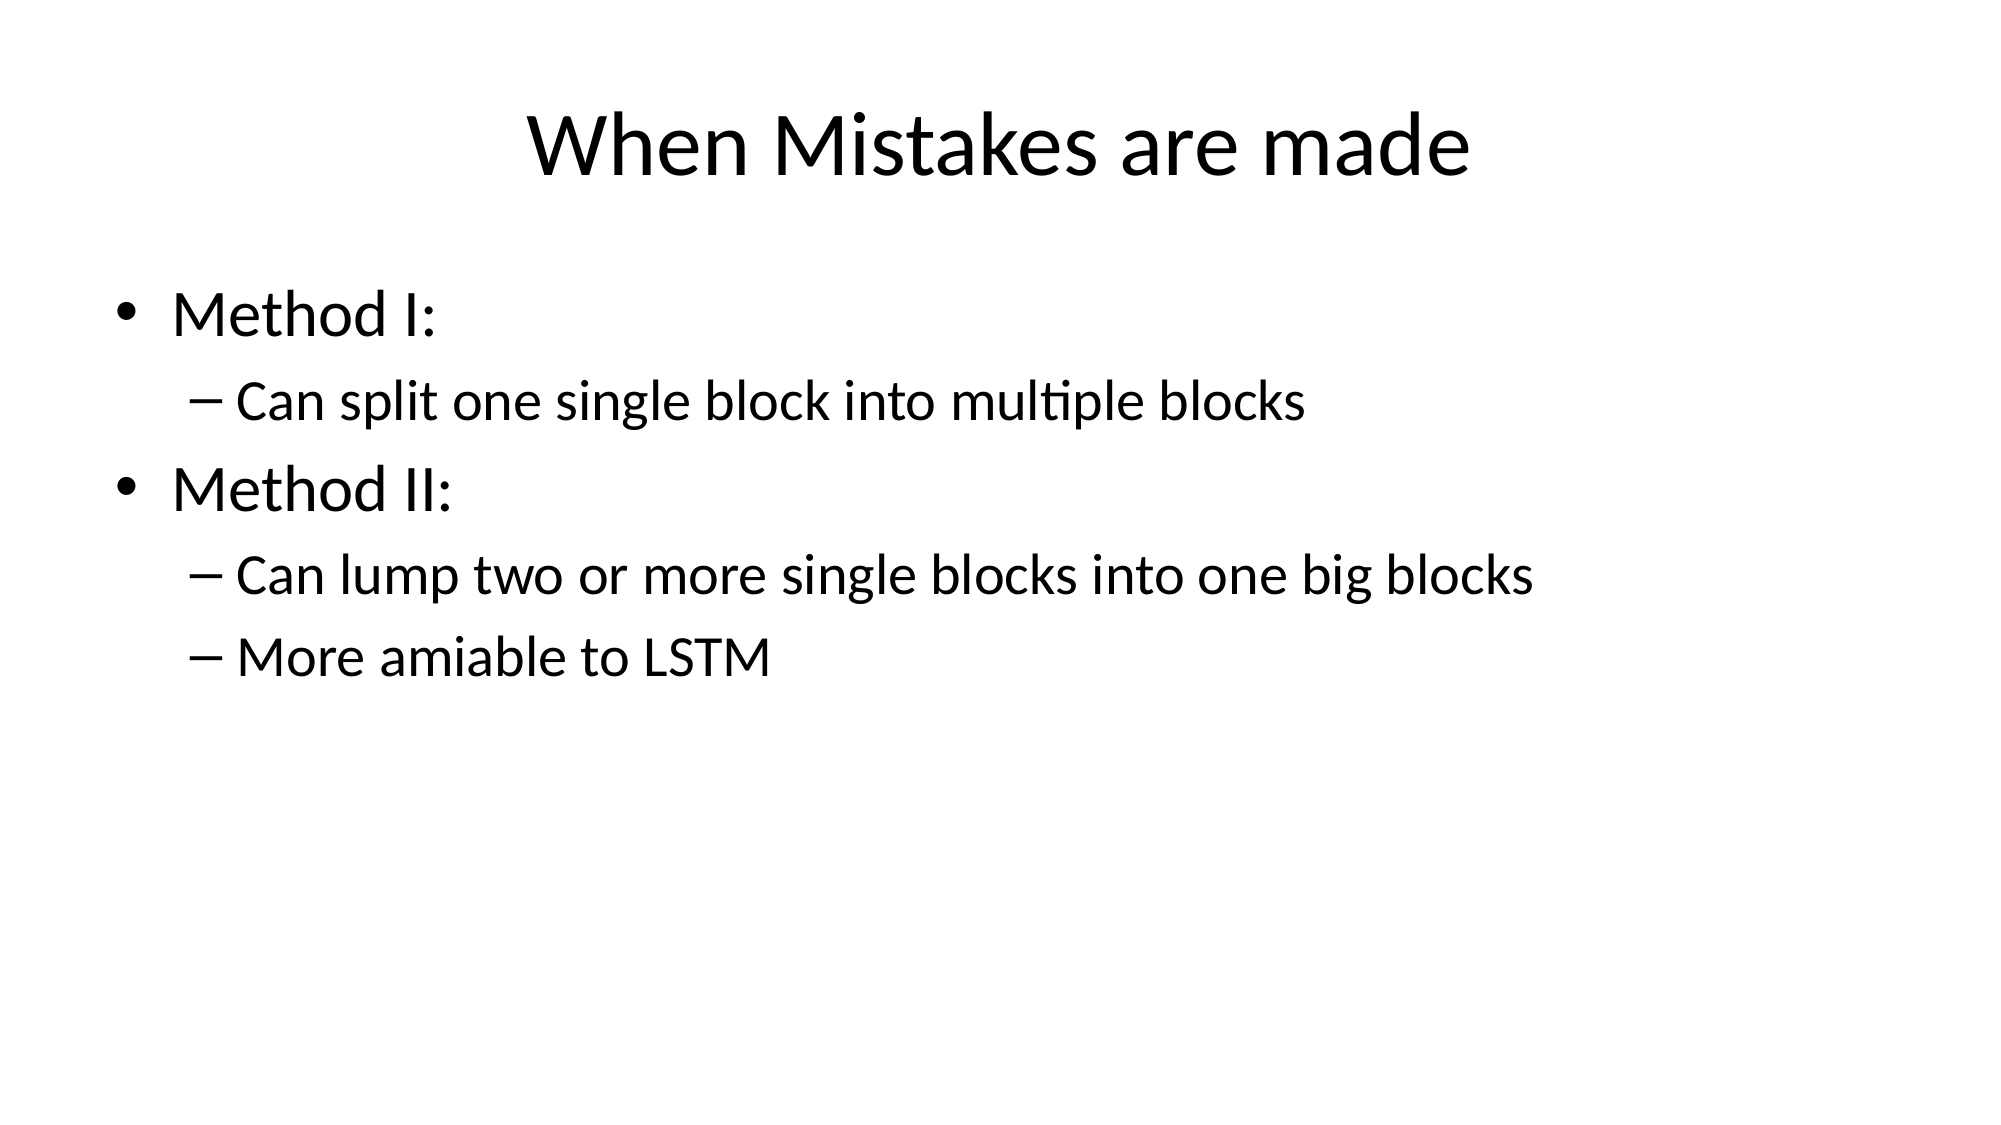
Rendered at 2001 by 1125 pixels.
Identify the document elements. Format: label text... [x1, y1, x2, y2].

title When Mistakes are made [99, 45, 1900, 233]
list Method I: Can split one single block into multiple blocks Method II: Can lump two or more single blocks into one big blocks More amiable to LSTM [99, 262, 1900, 1005]
